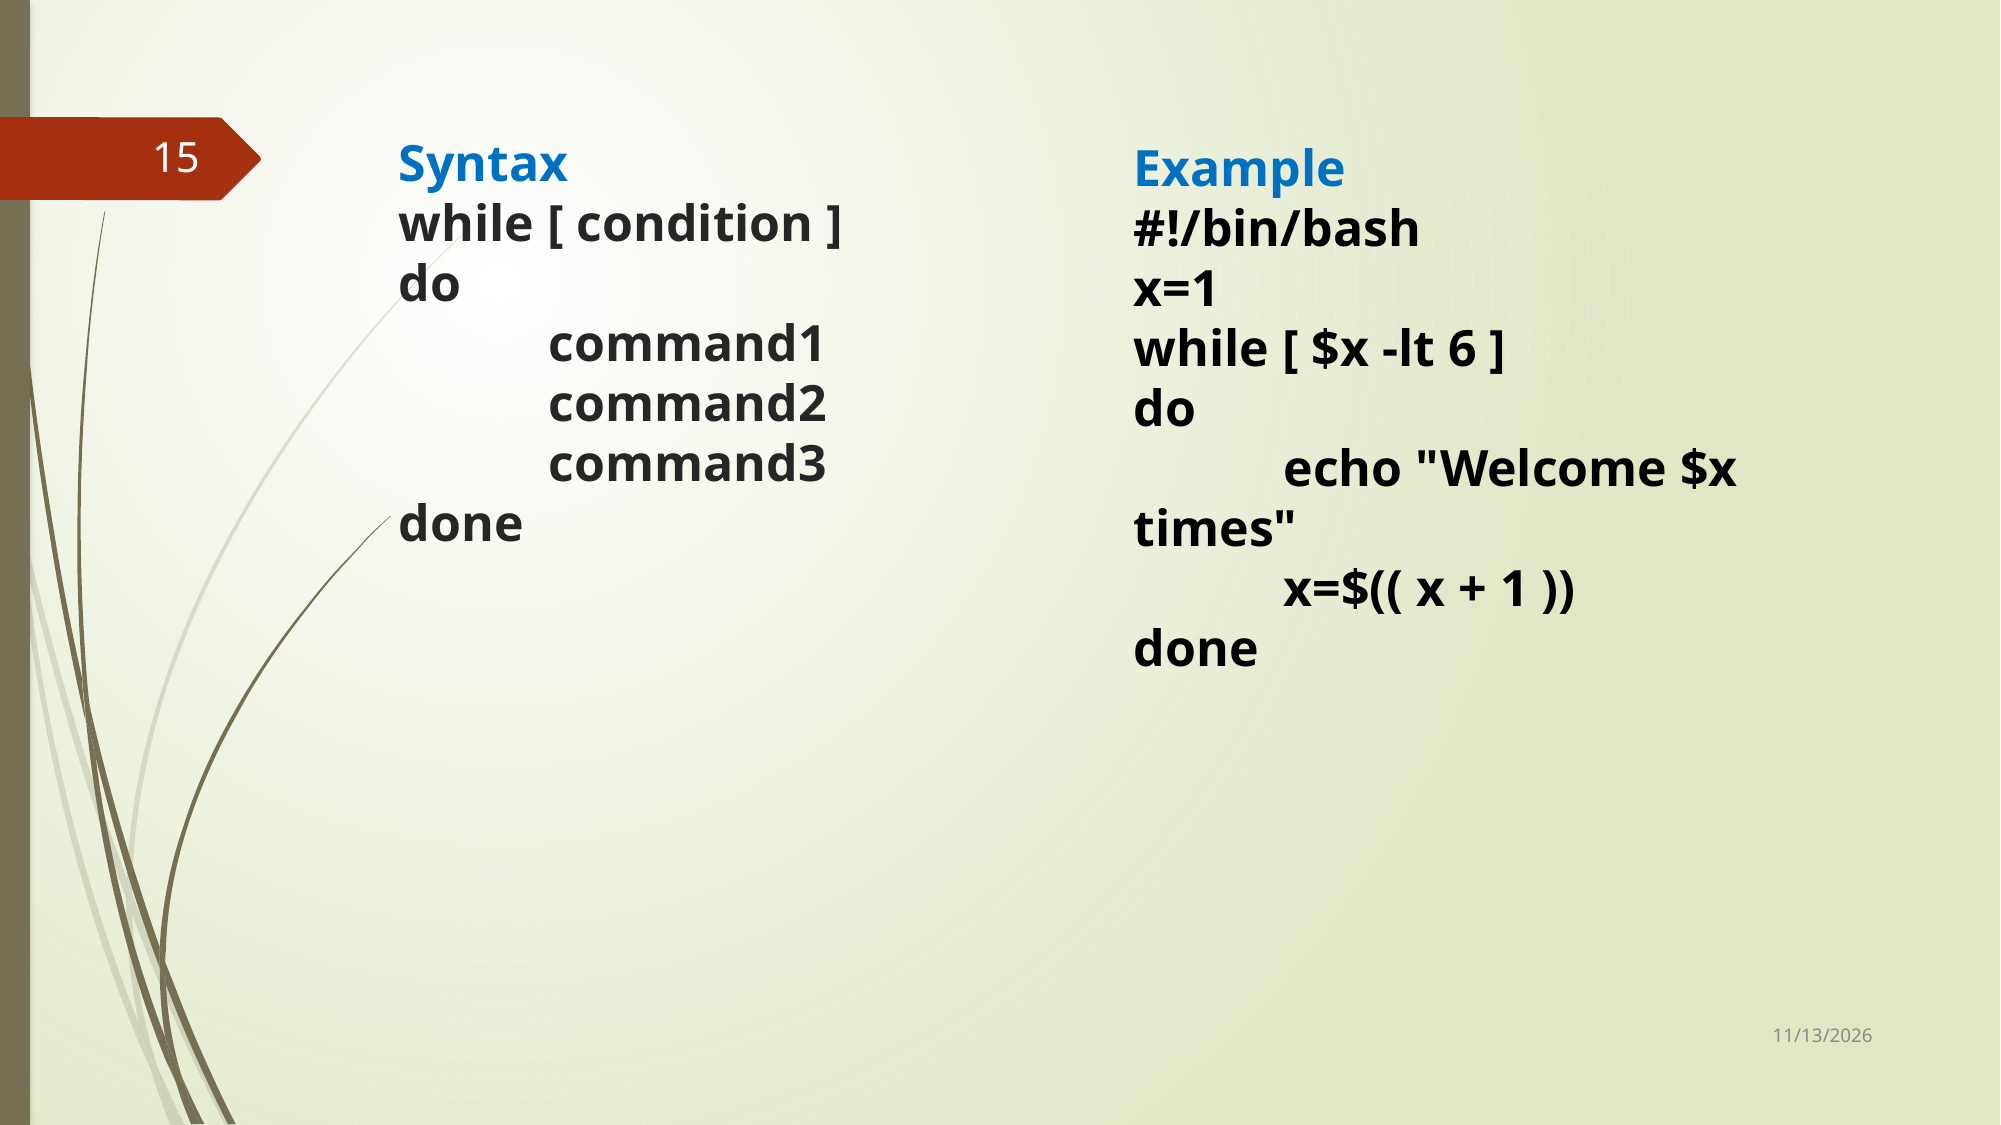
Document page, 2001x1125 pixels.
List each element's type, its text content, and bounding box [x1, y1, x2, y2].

title Syntax while [ condition ] do command1 command2 command3 done [383, 123, 1006, 644]
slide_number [1699, 1005, 1888, 1067]
slide_number 15 [87, 129, 216, 190]
text_box Example #!/bin/bash x=1 while [ $x -lt 6 ] do echo "Welcome $x times" x=$(( x + 1 )) done [1118, 129, 1868, 649]
